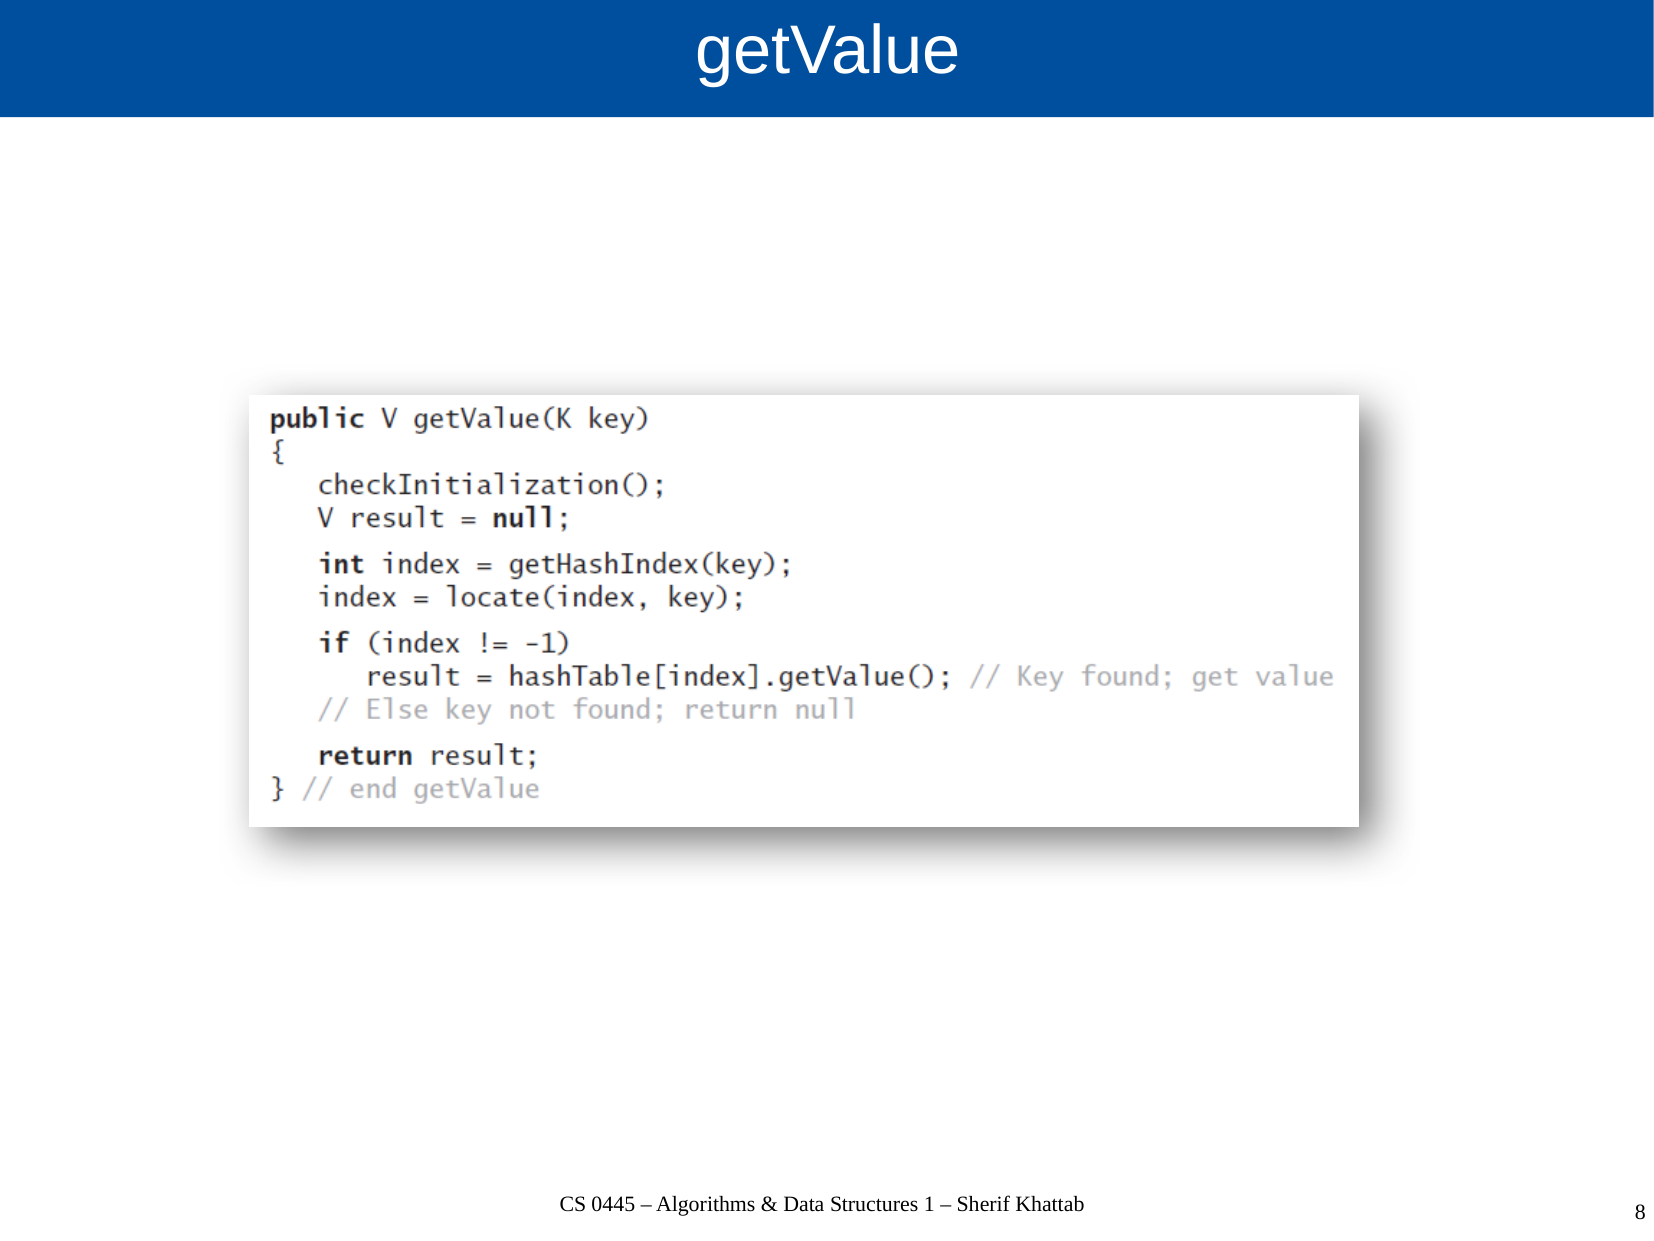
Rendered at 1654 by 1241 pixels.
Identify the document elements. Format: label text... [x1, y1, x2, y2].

title getValue [0, 0, 1654, 118]
picture [249, 395, 1359, 828]
slide_number 8 [1265, 1198, 1647, 1241]
footer CS 0445 – Algorithms & Data Structures 1 – Sherif Khattab [407, 1190, 1238, 1241]
